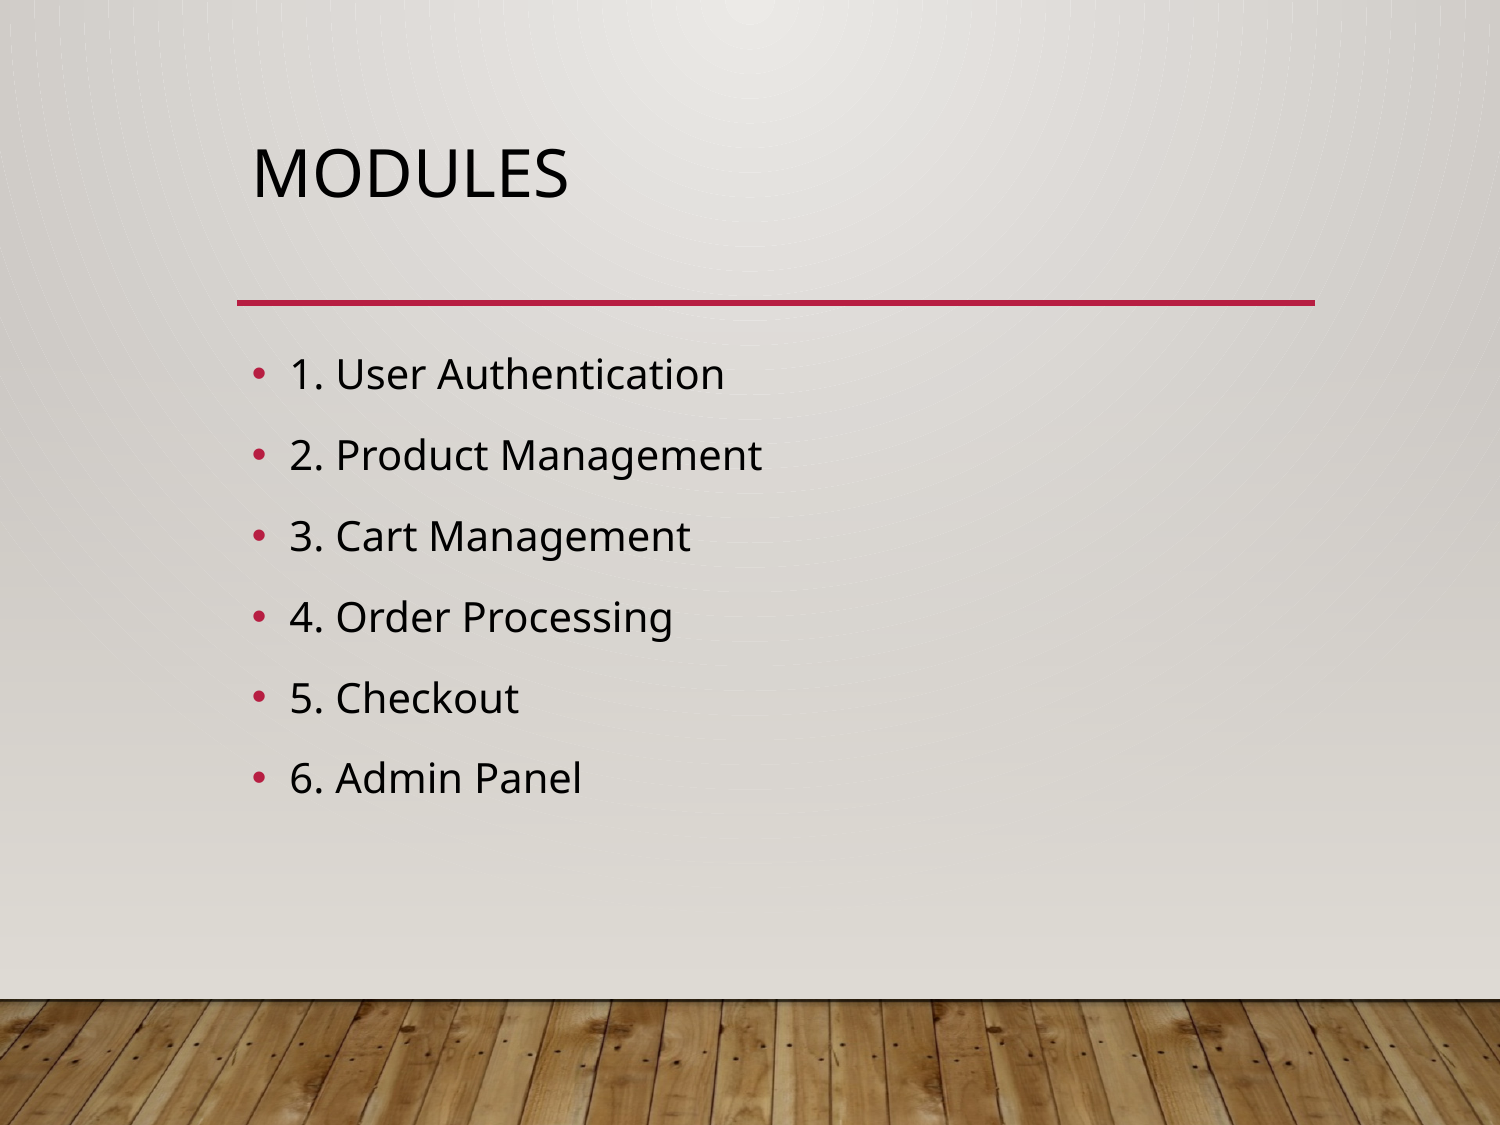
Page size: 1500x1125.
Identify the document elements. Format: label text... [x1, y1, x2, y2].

list 1. User Authentication 2. Product Management 3. Cart Management 4. Order Processing 5. Checkout 6. Admin Panel [236, 330, 1315, 897]
picture [0, 999, 1500, 1125]
title Modules [236, 131, 1315, 305]
